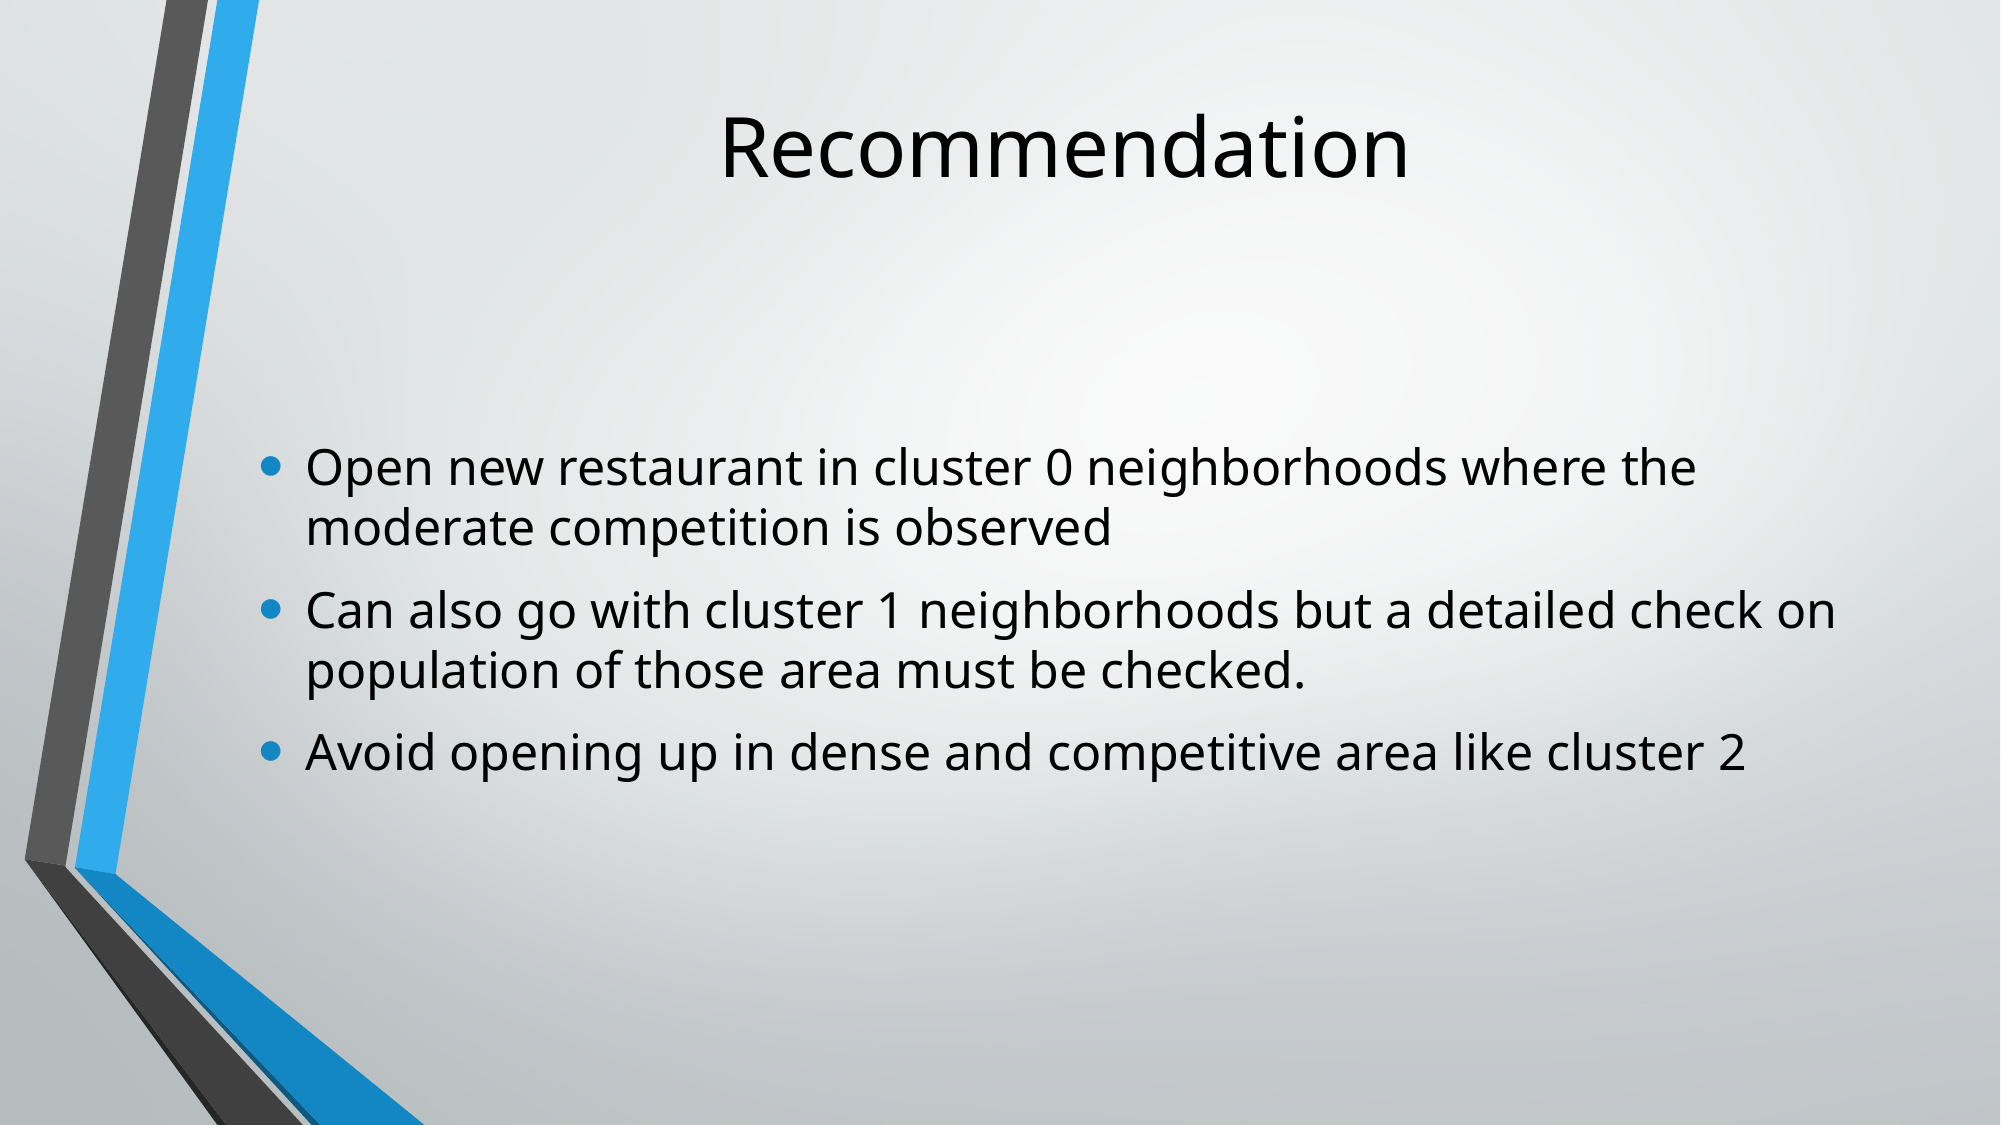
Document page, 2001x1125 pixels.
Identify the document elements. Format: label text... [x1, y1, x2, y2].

title Recommendation [243, 0, 1887, 288]
list Open new restaurant in cluster 0 neighborhoods where the moderate competition is observed Can also go with cluster 1 neighborhoods but a detailed check on population of those area must be checked. Avoid opening up in dense and competitive area like cluster 2 [243, 351, 1887, 865]
